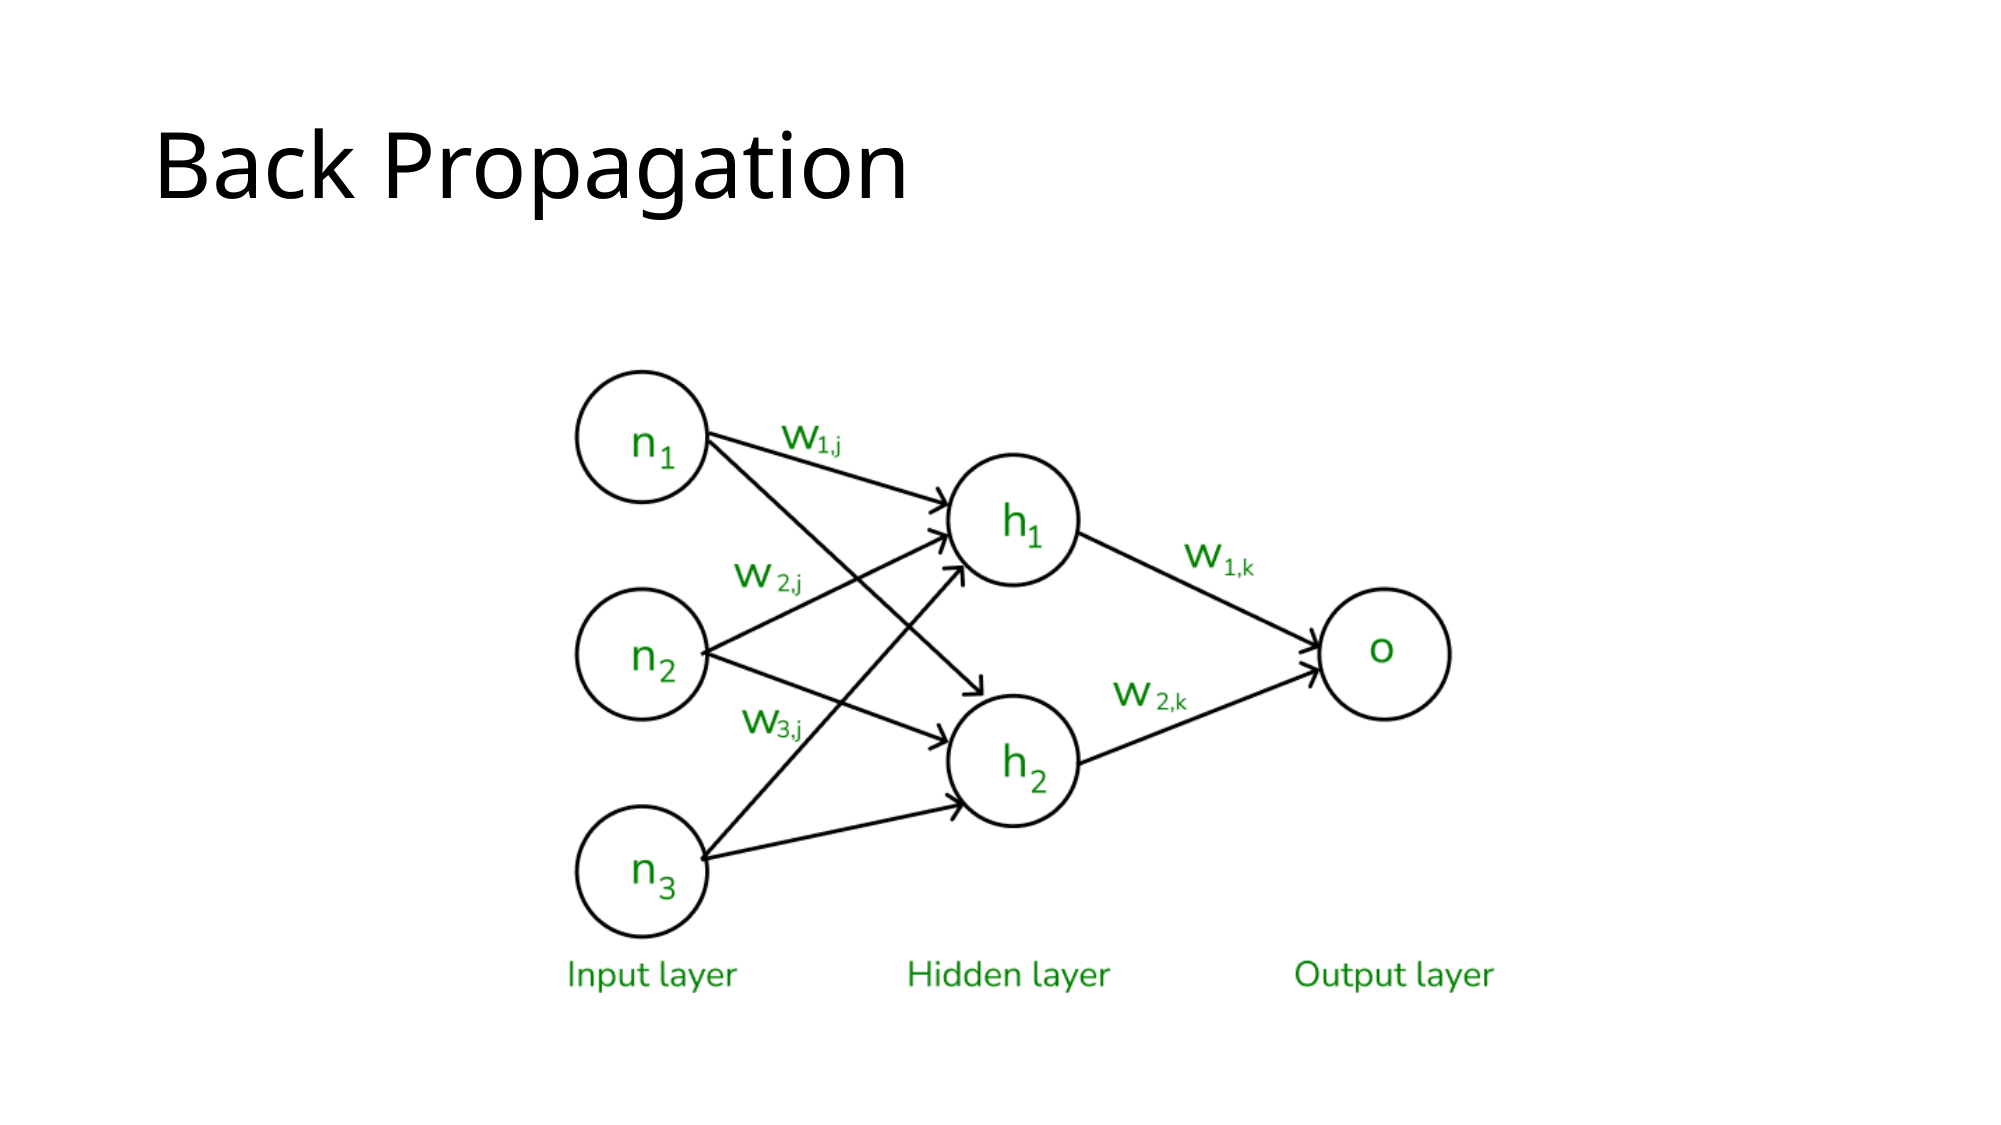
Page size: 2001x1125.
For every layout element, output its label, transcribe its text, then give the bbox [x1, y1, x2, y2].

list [429, 299, 1571, 1014]
title Back Propagation [137, 59, 1863, 278]
